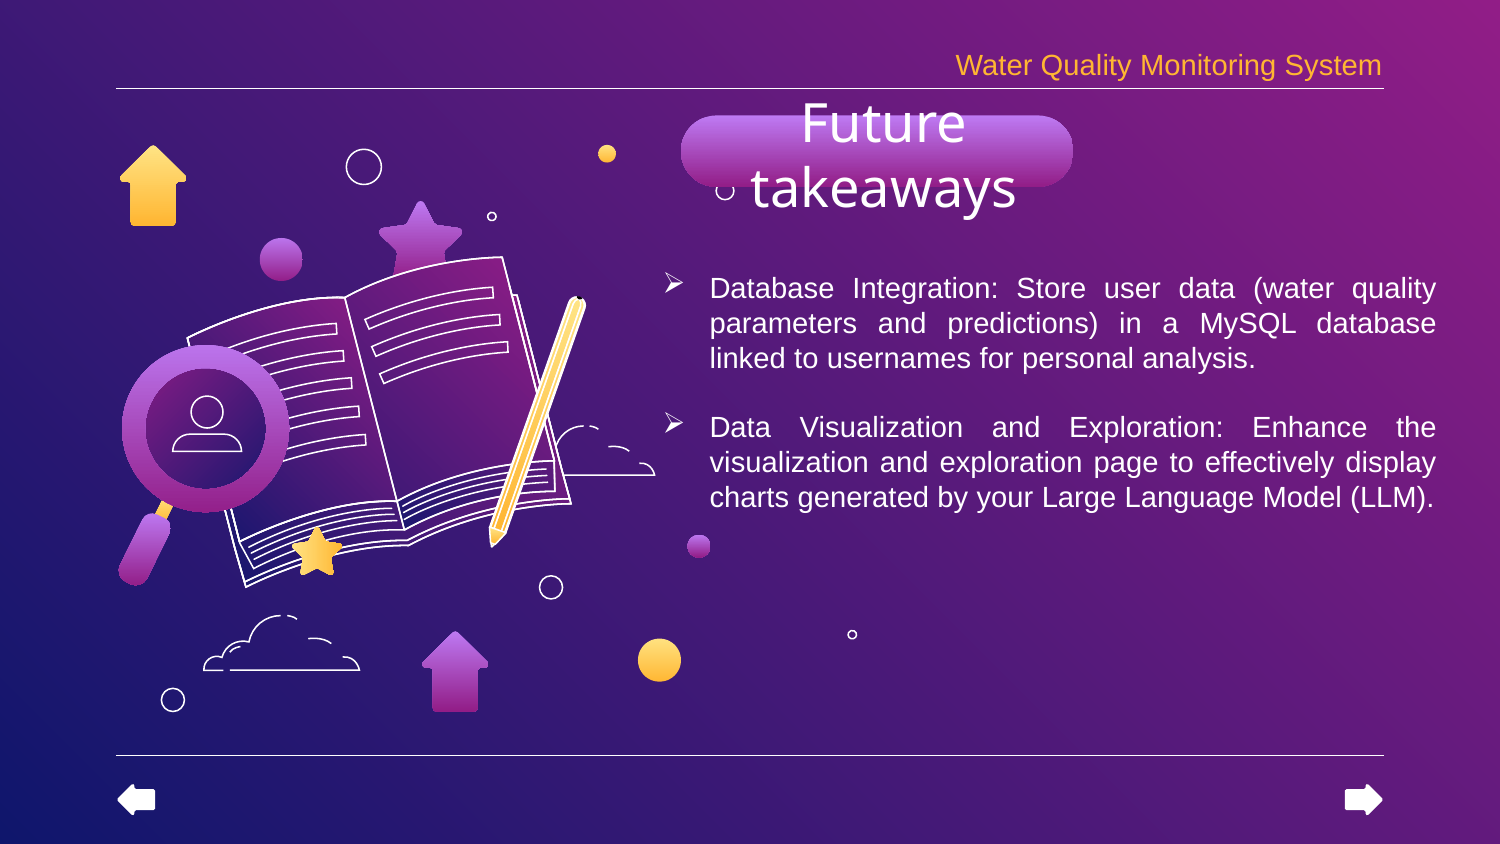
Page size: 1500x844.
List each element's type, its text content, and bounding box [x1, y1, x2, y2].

subtitle Database Integration: Store user data (water quality parameters and predictions) in a MySQL database linked to usernames for personal analysis. Data Visualization and Exploration: Enhance the visualization and exploration page to effectively display charts generated by your Large Language Model (LLM). [715, 200, 1453, 583]
text_box Water Quality Monitoring System [924, 39, 1383, 88]
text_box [115, 144, 711, 712]
text_box [696, 115, 1059, 122]
text_box Future takeaways [680, 122, 1088, 184]
text_box [117, 784, 156, 816]
text_box [1344, 784, 1383, 816]
